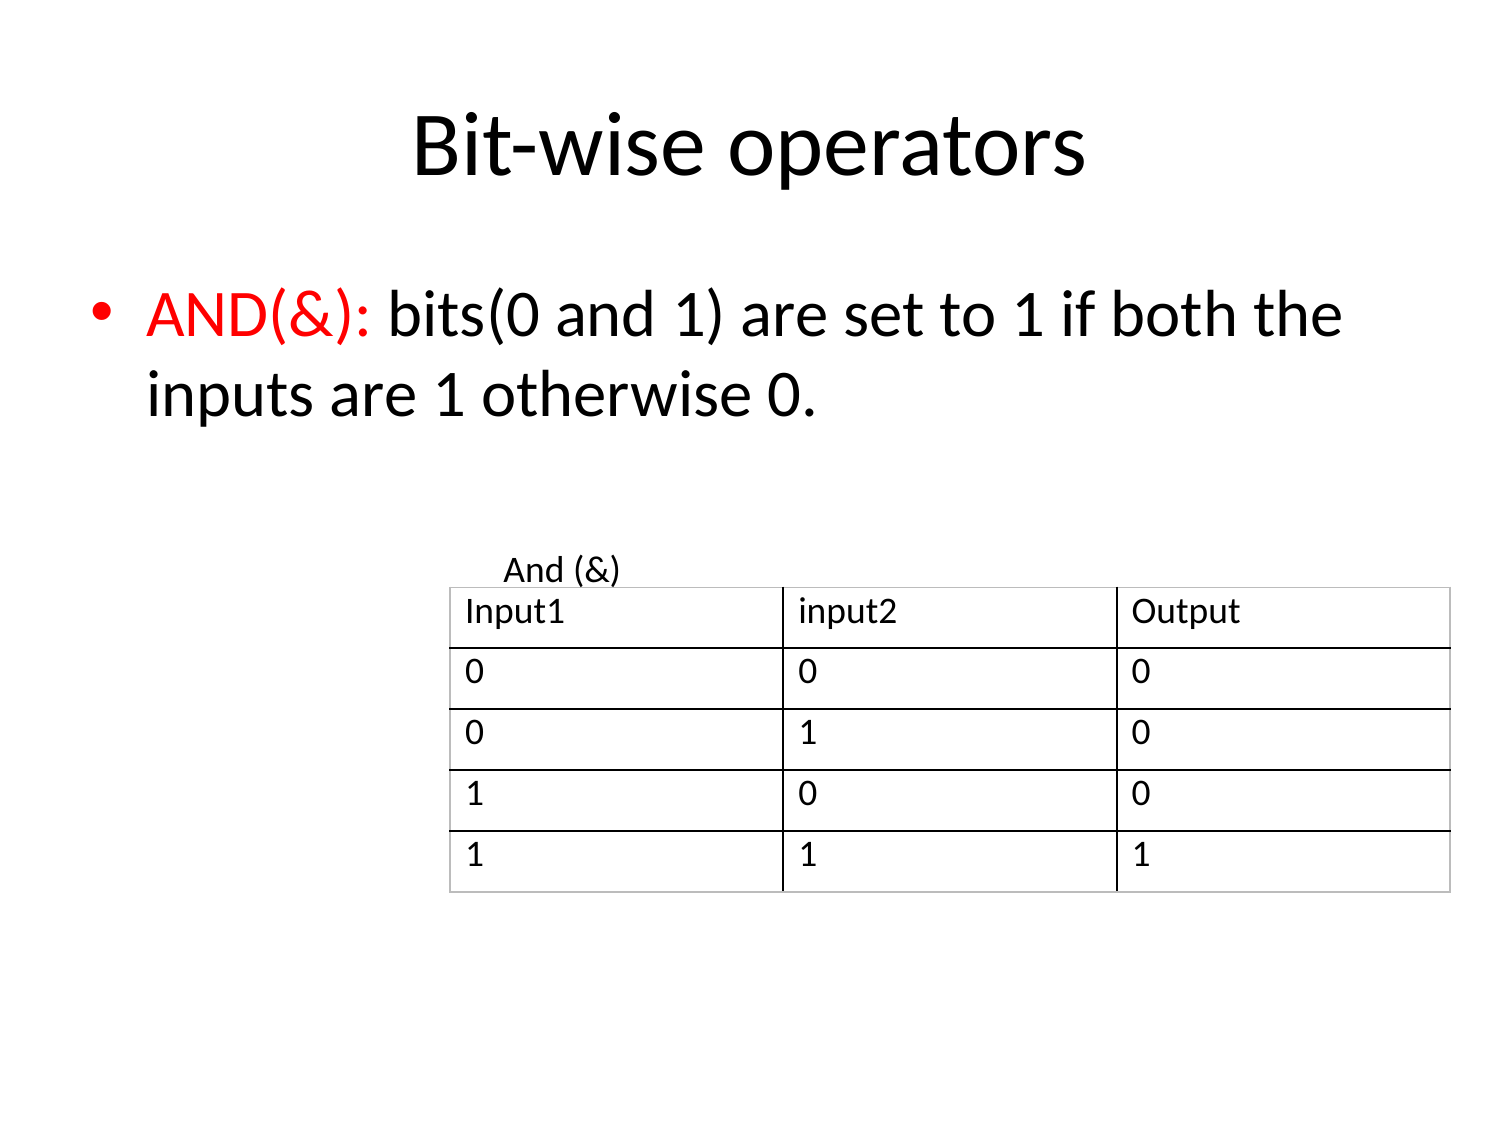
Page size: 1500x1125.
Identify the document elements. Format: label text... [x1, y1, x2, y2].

table_cell 0 [784, 649, 1116, 708]
table_cell 0 [451, 710, 782, 769]
table_cell 0 [1118, 649, 1449, 708]
table_header Input1 [451, 588, 782, 647]
table_cell 0 [784, 771, 1116, 830]
table_cell 1 [1118, 832, 1449, 891]
table_cell 0 [451, 649, 782, 708]
table_header Output [1118, 588, 1449, 647]
table_cell 1 [784, 832, 1116, 891]
list AND(&): bits(0 and 1) are set to 1 if both the inputs are 1 otherwise 0. [75, 262, 1425, 1005]
table_cell 1 [451, 771, 782, 830]
table_cell 0 [1118, 771, 1449, 830]
table_cell 0 [1118, 710, 1449, 769]
text_box And (&) [488, 537, 636, 598]
table_cell 1 [451, 832, 782, 891]
table_cell 1 [784, 710, 1116, 769]
title Bit-wise operators [75, 45, 1425, 233]
table_header input2 [784, 588, 1116, 647]
